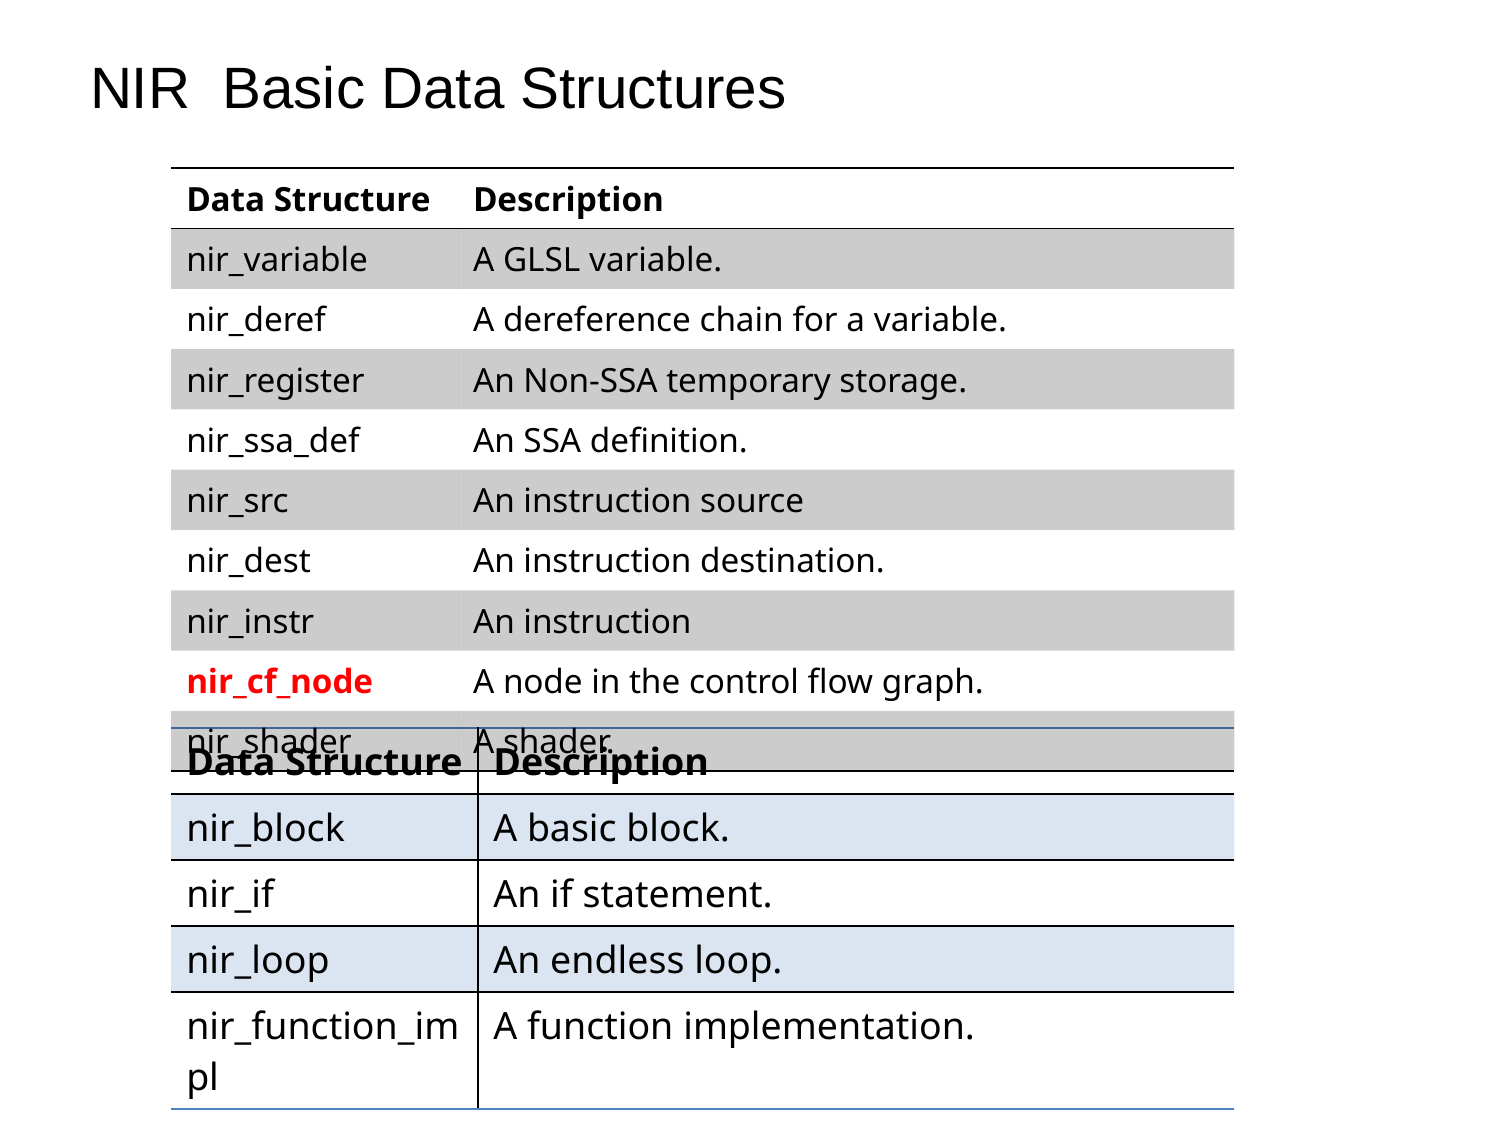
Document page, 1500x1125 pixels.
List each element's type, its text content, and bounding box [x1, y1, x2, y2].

table_cell nir_dest [171, 530, 458, 590]
table_cell nir_register [171, 349, 458, 409]
table_cell An instruction source [458, 470, 1234, 530]
table_cell nir_loop [171, 927, 477, 991]
table_cell nir_block [171, 795, 477, 859]
table_cell nir_variable [171, 229, 458, 289]
table_header Description [479, 772, 1234, 793]
table_cell nir_if [171, 861, 477, 925]
table_header Description [458, 169, 1234, 228]
table_cell An Non-SSA temporary storage. [458, 349, 1234, 409]
table_cell nir_shader [171, 711, 458, 770]
table_cell A shader. [458, 711, 1234, 770]
table_cell An if statement. [479, 861, 1234, 925]
table_cell An SSA definition. [458, 409, 1234, 470]
table_cell nir_src [171, 470, 458, 530]
title NIR Basic Data Structures [75, 36, 1422, 135]
table_cell An endless loop. [479, 927, 1234, 991]
table_cell A GLSL variable. [458, 229, 1234, 289]
table_cell An instruction [458, 590, 1234, 651]
table_cell A basic block. [479, 795, 1234, 859]
table_cell nir_function_impl [171, 993, 477, 1108]
table_cell nir_cf_node [171, 651, 458, 711]
table_cell An instruction destination. [458, 530, 1234, 590]
table_cell A dereference chain for a variable. [458, 289, 1234, 349]
table_cell A function implementation. [479, 993, 1234, 1108]
table_cell nir_ssa_def [171, 409, 458, 470]
table_header Data Structure [171, 169, 458, 228]
table_cell A node in the control flow graph. [458, 651, 1234, 711]
table_cell nir_instr [171, 590, 458, 651]
table_cell nir_deref [171, 289, 458, 349]
table_header Data Structure [171, 772, 477, 793]
